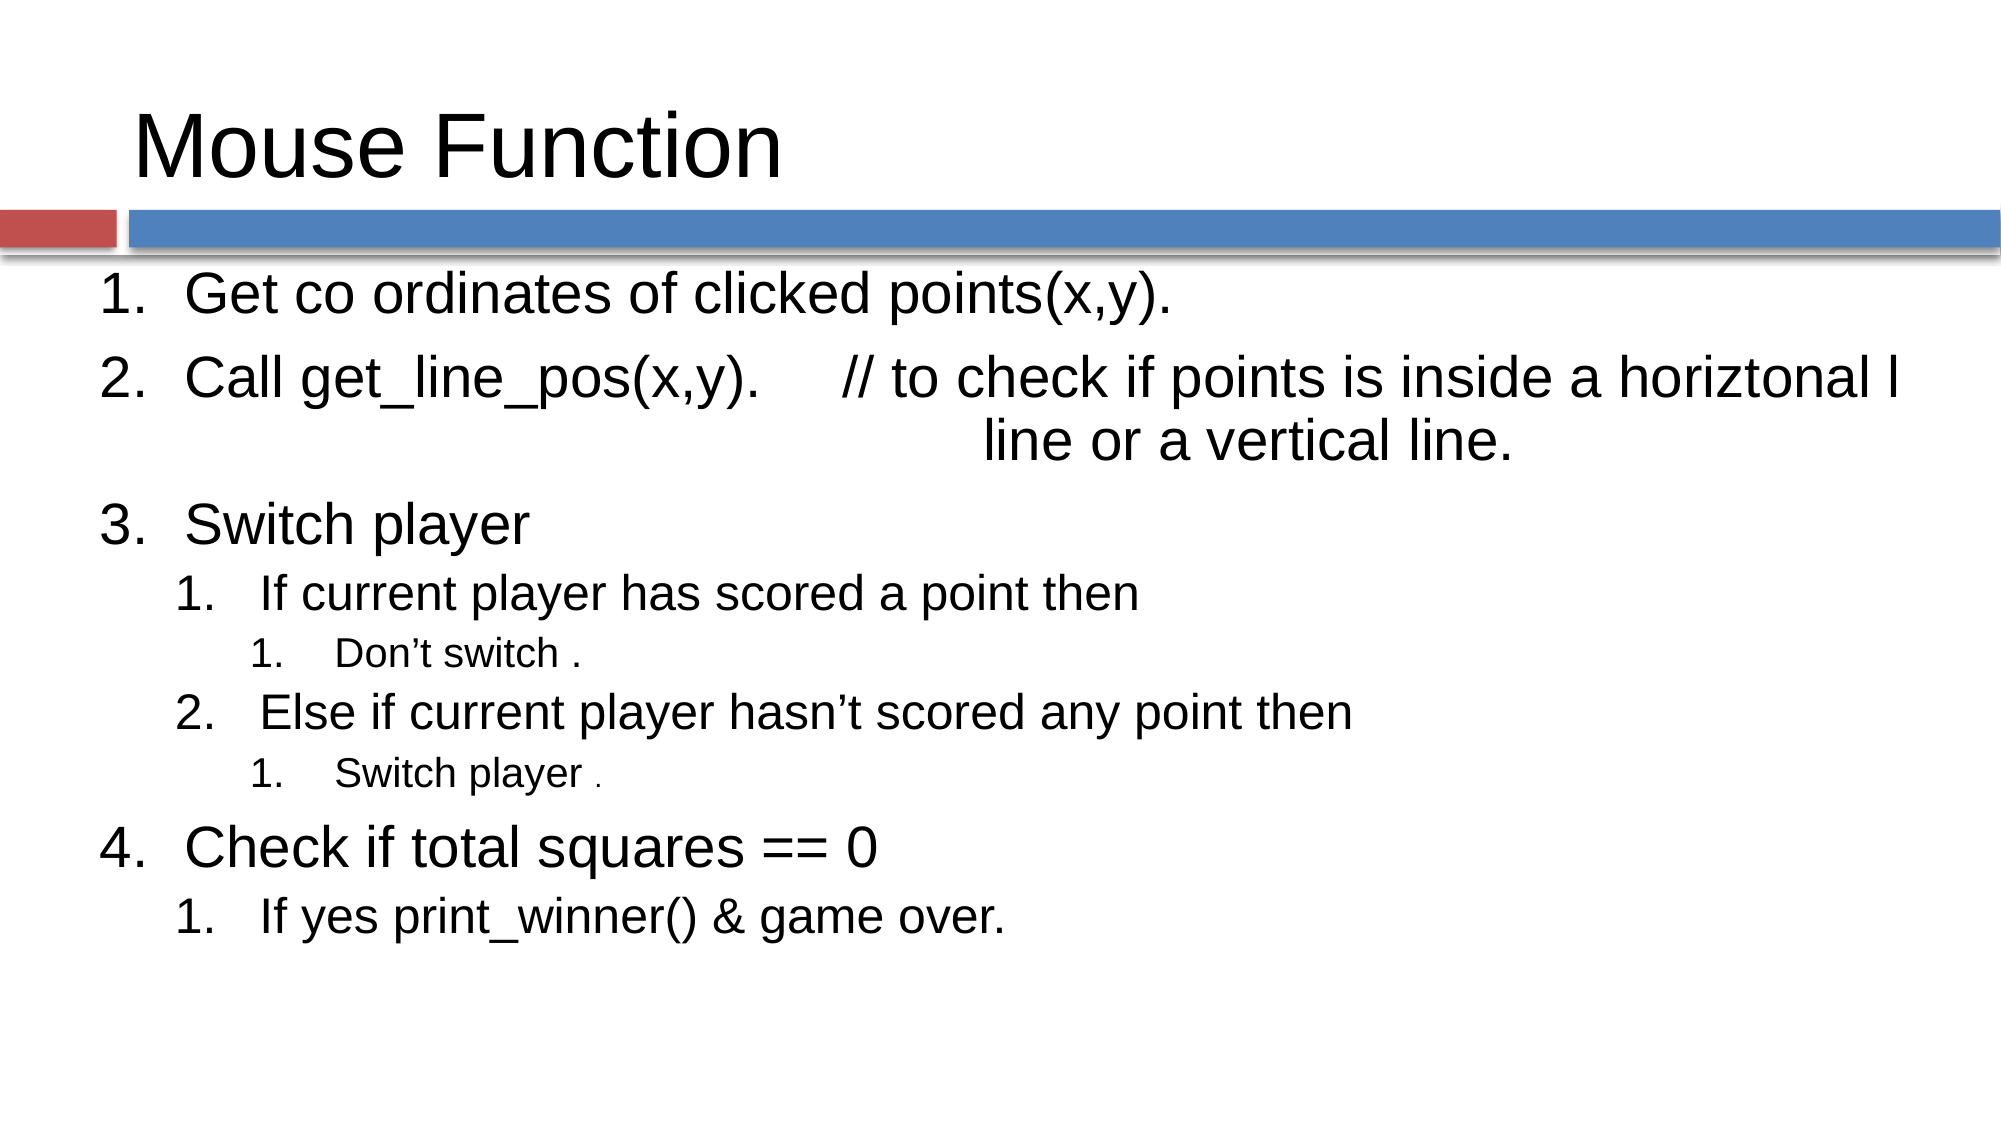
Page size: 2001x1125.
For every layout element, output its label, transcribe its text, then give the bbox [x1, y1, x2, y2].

title Mouse Function [132, 0, 1550, 263]
list Get co ordinates of clicked points(x,y). Call get_line_pos(x,y). // to check if points is inside a horiztonal l line or a vertical line. Switch player If current player has scored a point then Don’t switch . Else if current player hasn’t scored any point then Switch player . Check if total squares == 0 If yes print_winner() & game over. [99, 263, 1907, 1107]
